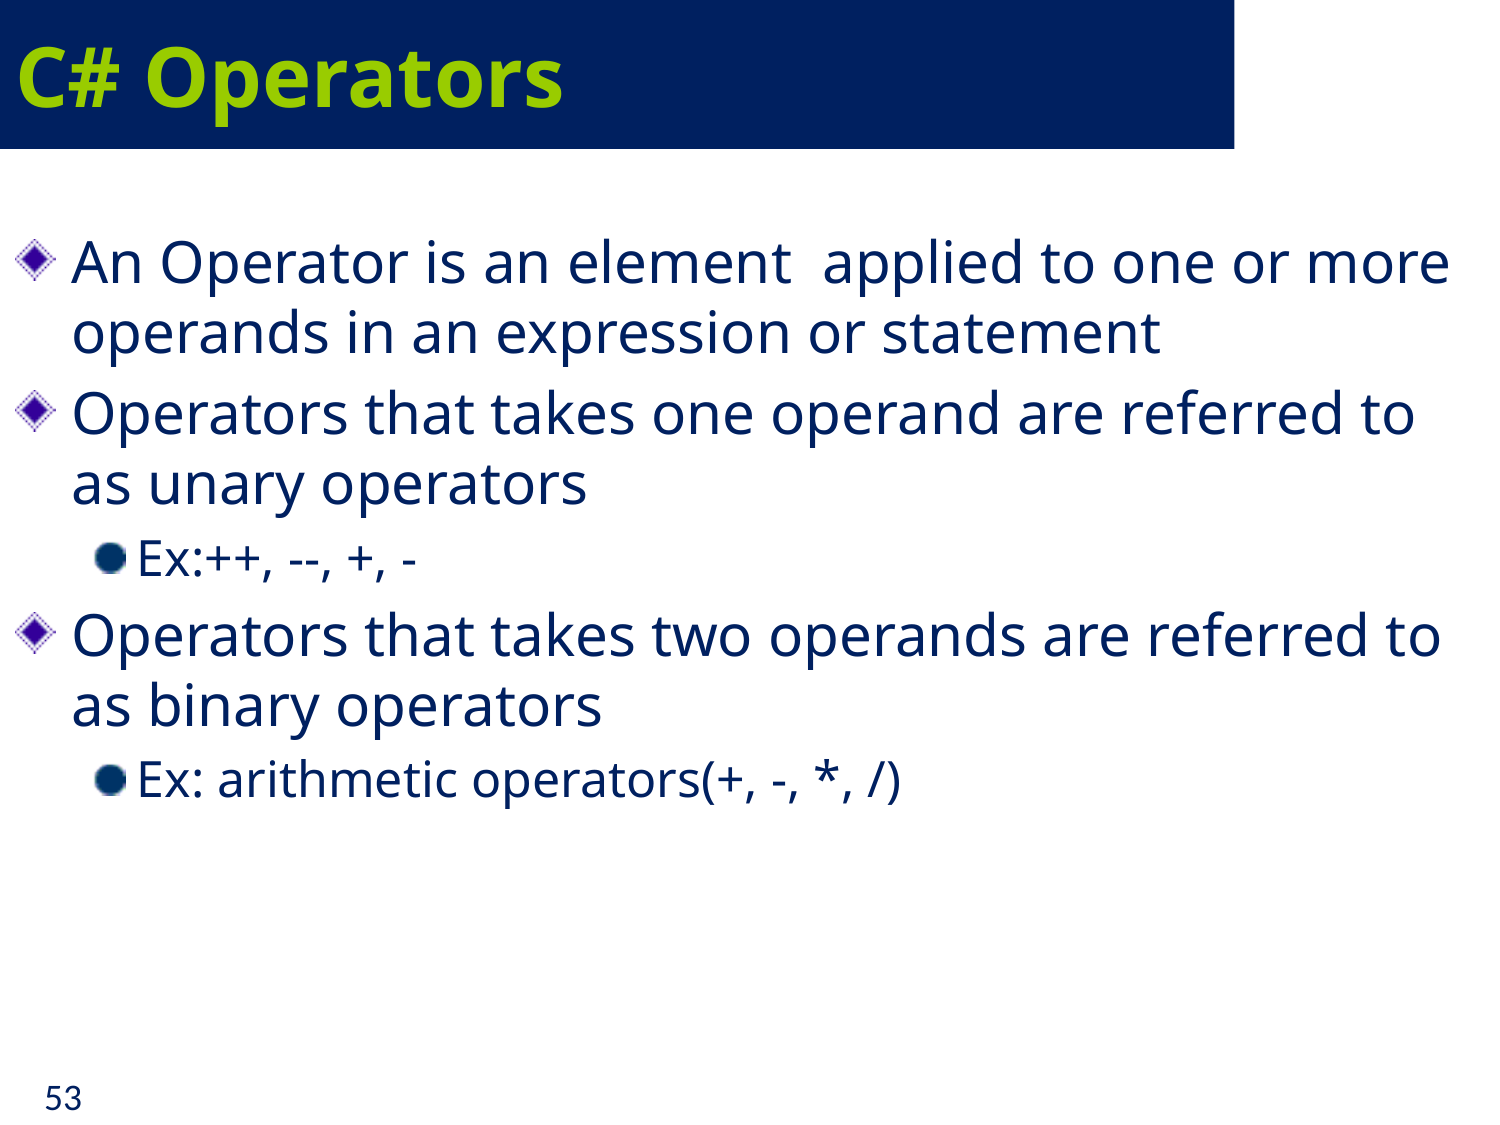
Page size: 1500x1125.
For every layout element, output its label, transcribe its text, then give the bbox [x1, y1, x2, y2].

title C# Operators [0, 0, 1235, 149]
list An Operator is an element applied to one or more operands in an expression or statement Operators that takes one operand are referred to as unary operators Ex:++, --, +, - Operators that takes two operands are referred to as binary operators Ex: arithmetic operators(+, -, *, /) [0, 160, 1482, 1125]
slide_number 53 [29, 1065, 124, 1125]
picture [15, 239, 56, 281]
picture [90, 538, 126, 574]
picture [90, 760, 126, 796]
picture [15, 612, 56, 654]
picture [15, 390, 56, 432]
